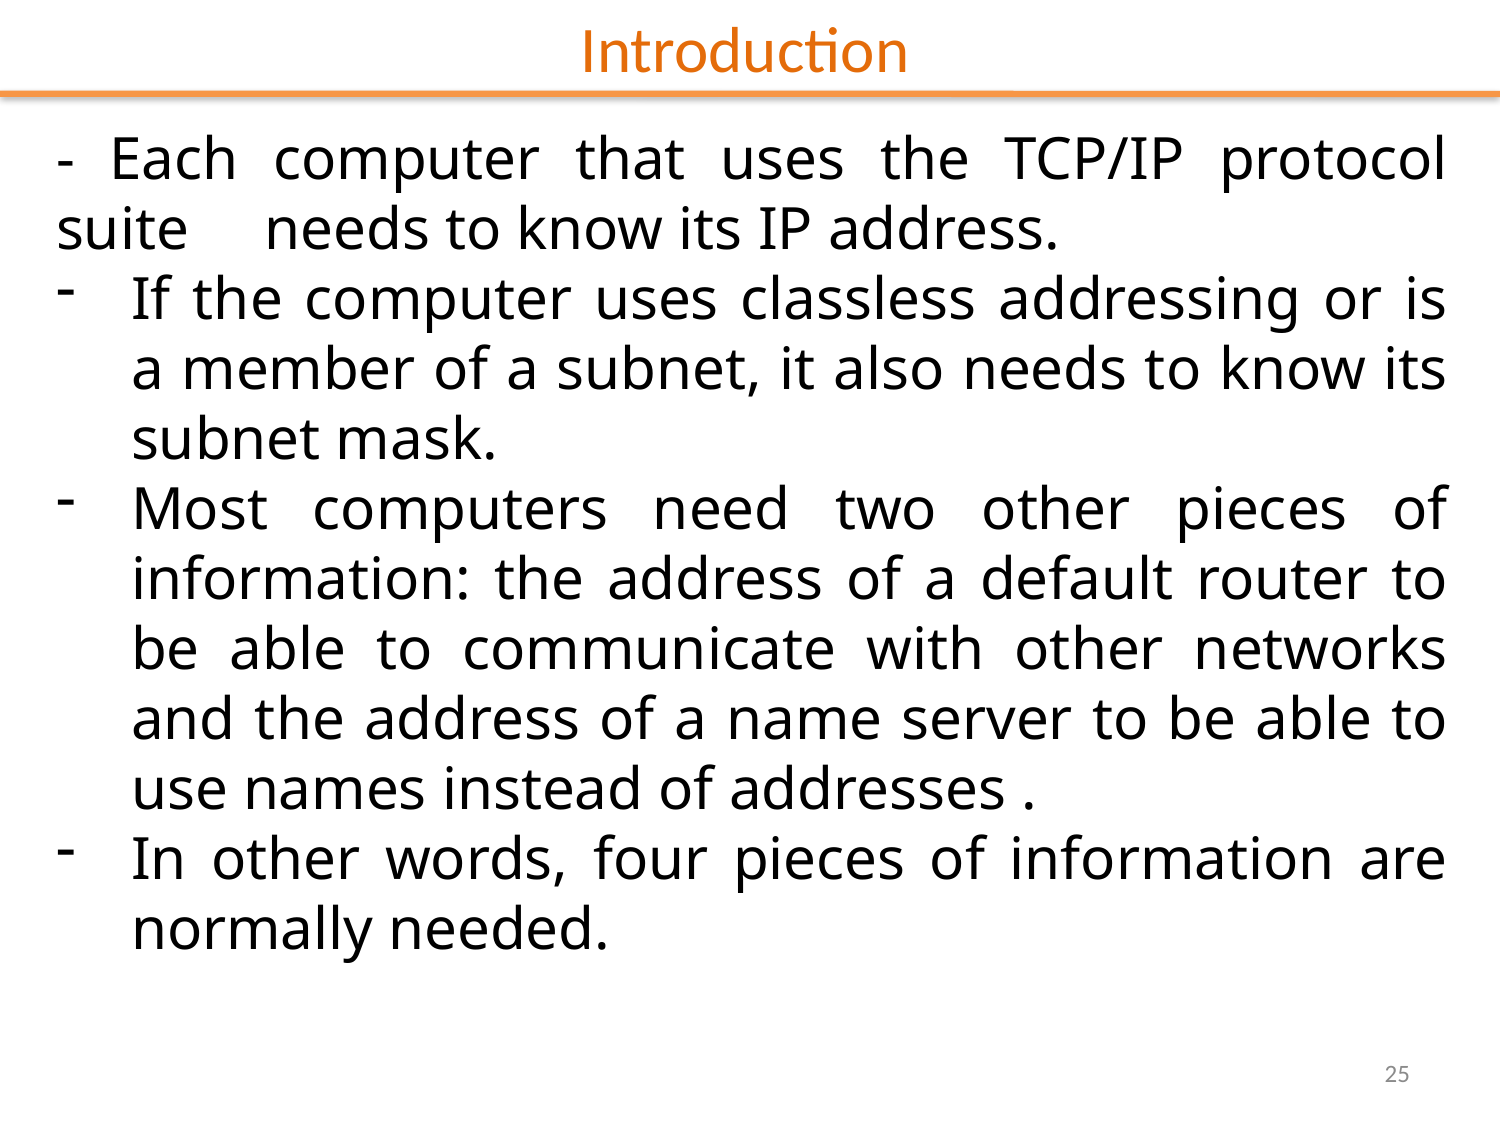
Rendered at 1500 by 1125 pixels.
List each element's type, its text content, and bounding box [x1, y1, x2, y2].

text_box - Each computer that uses the TCP/IP protocol suite needs to know its IP address. If the computer uses classless addressing or is a member of a subnet, it also needs to know its subnet mask. Most computers need two other pieces of information: the address of a default router to be able to communicate with other networks and the address of a name server to be able to use names instead of addresses . In other words, four pieces of information are normally needed. [41, 113, 1463, 969]
title Introduction [70, 0, 1421, 94]
slide_number 25 [1074, 1042, 1425, 1103]
